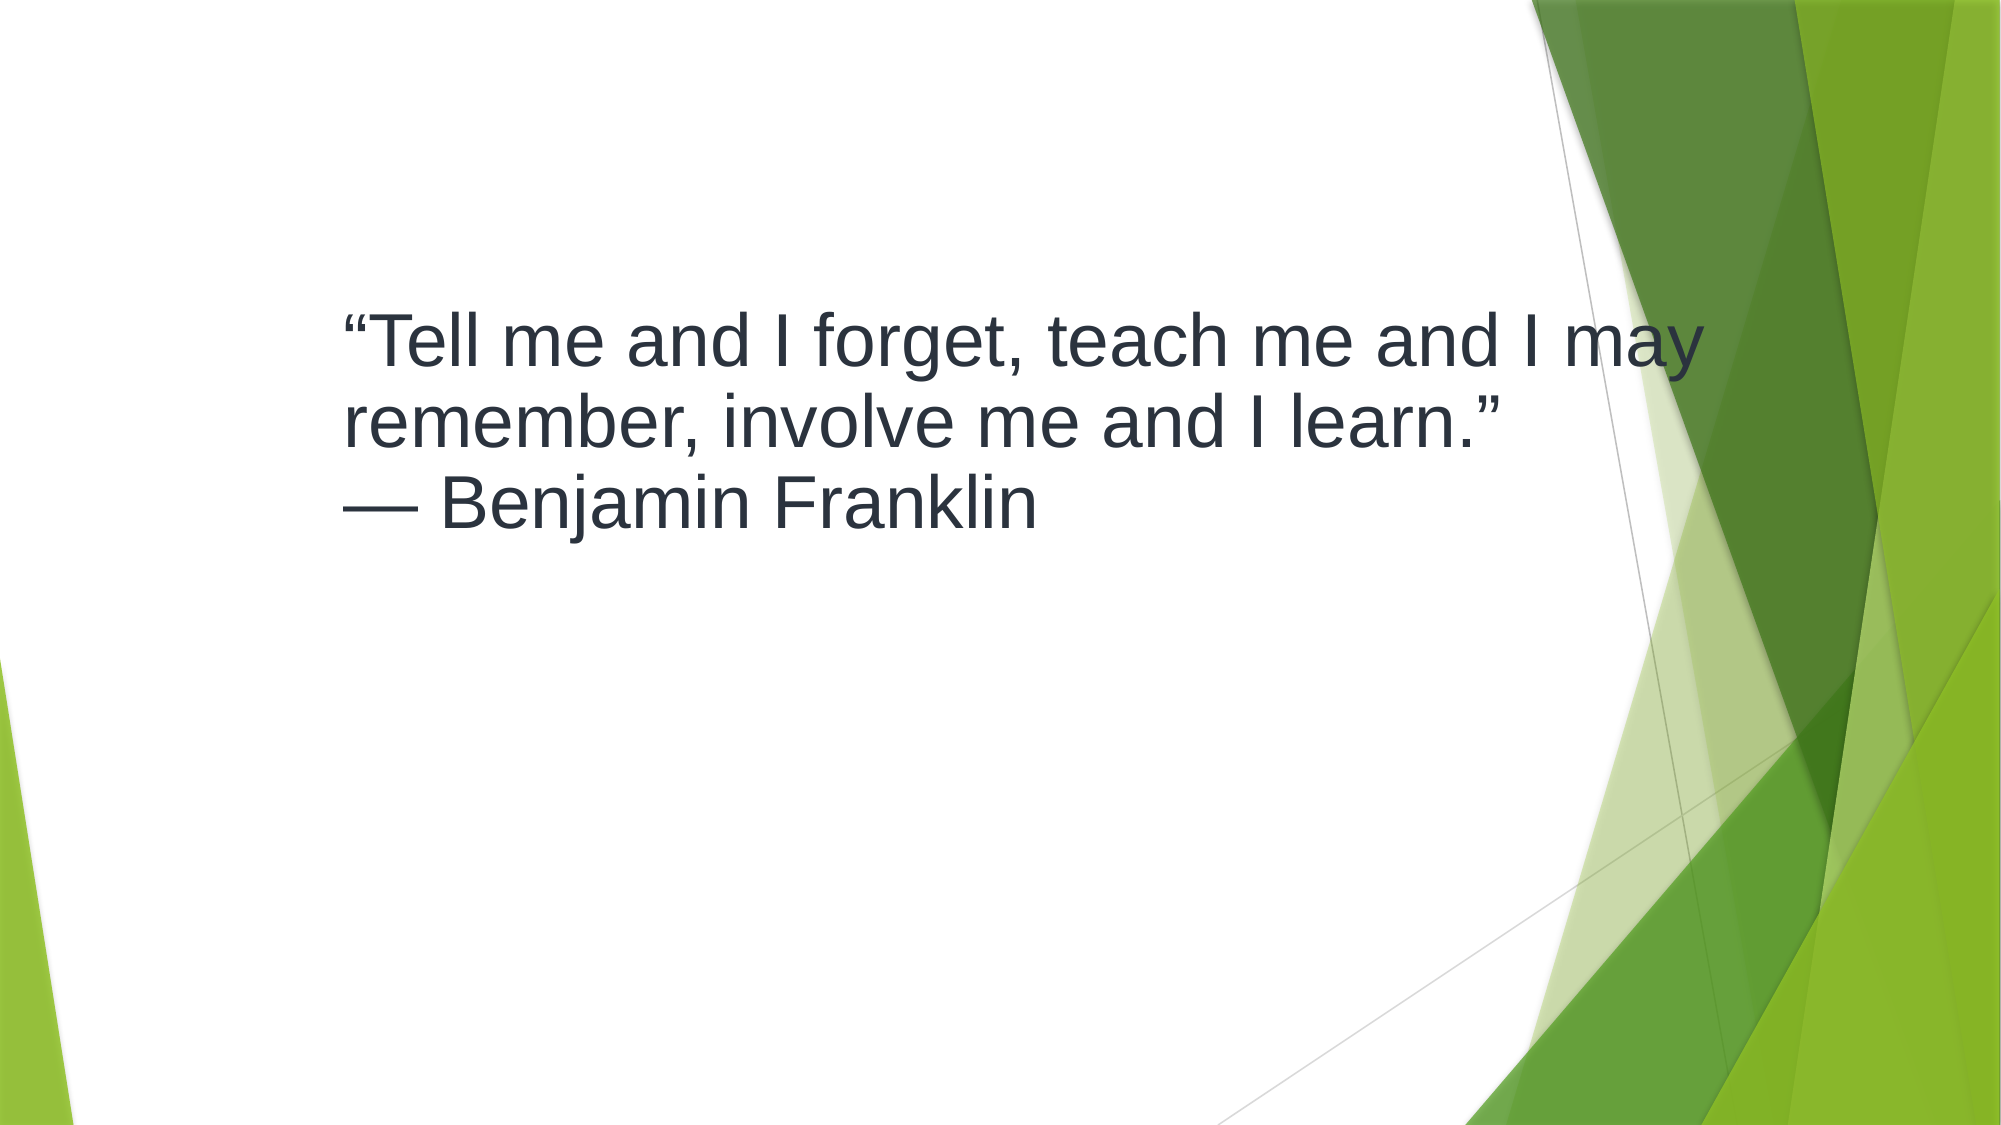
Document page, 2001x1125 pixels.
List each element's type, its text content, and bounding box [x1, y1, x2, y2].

title “Tell me and I forget, teach me and I may remember, involve me and I learn.” ― Benjamin Franklin [328, 264, 2000, 583]
